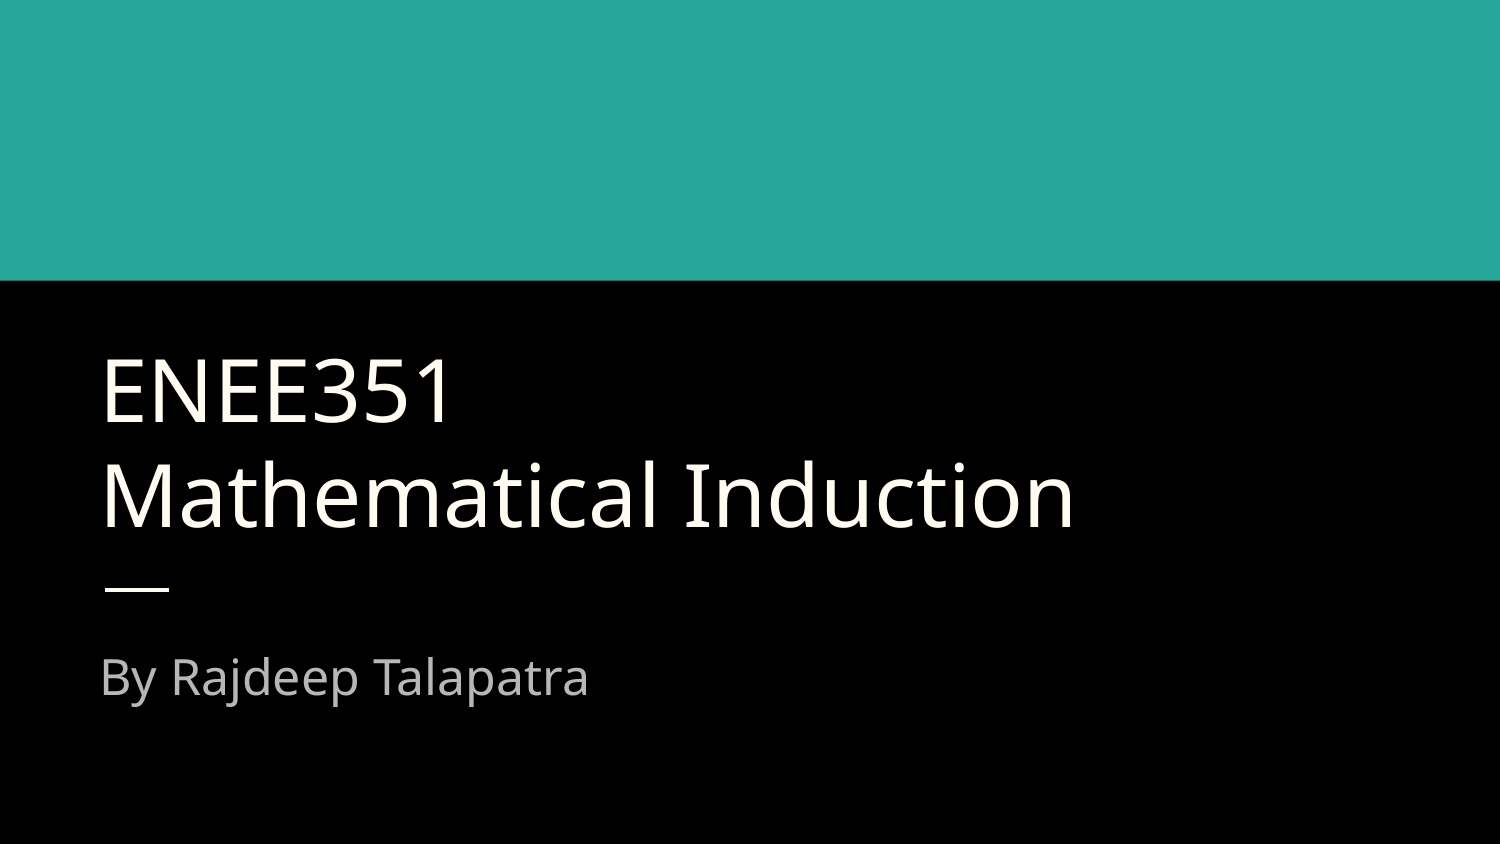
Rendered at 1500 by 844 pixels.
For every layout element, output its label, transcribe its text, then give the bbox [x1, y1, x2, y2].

title ENEE351 Mathematical Induction [84, 310, 1416, 561]
subtitle By Rajdeep Talapatra [84, 630, 1416, 760]
